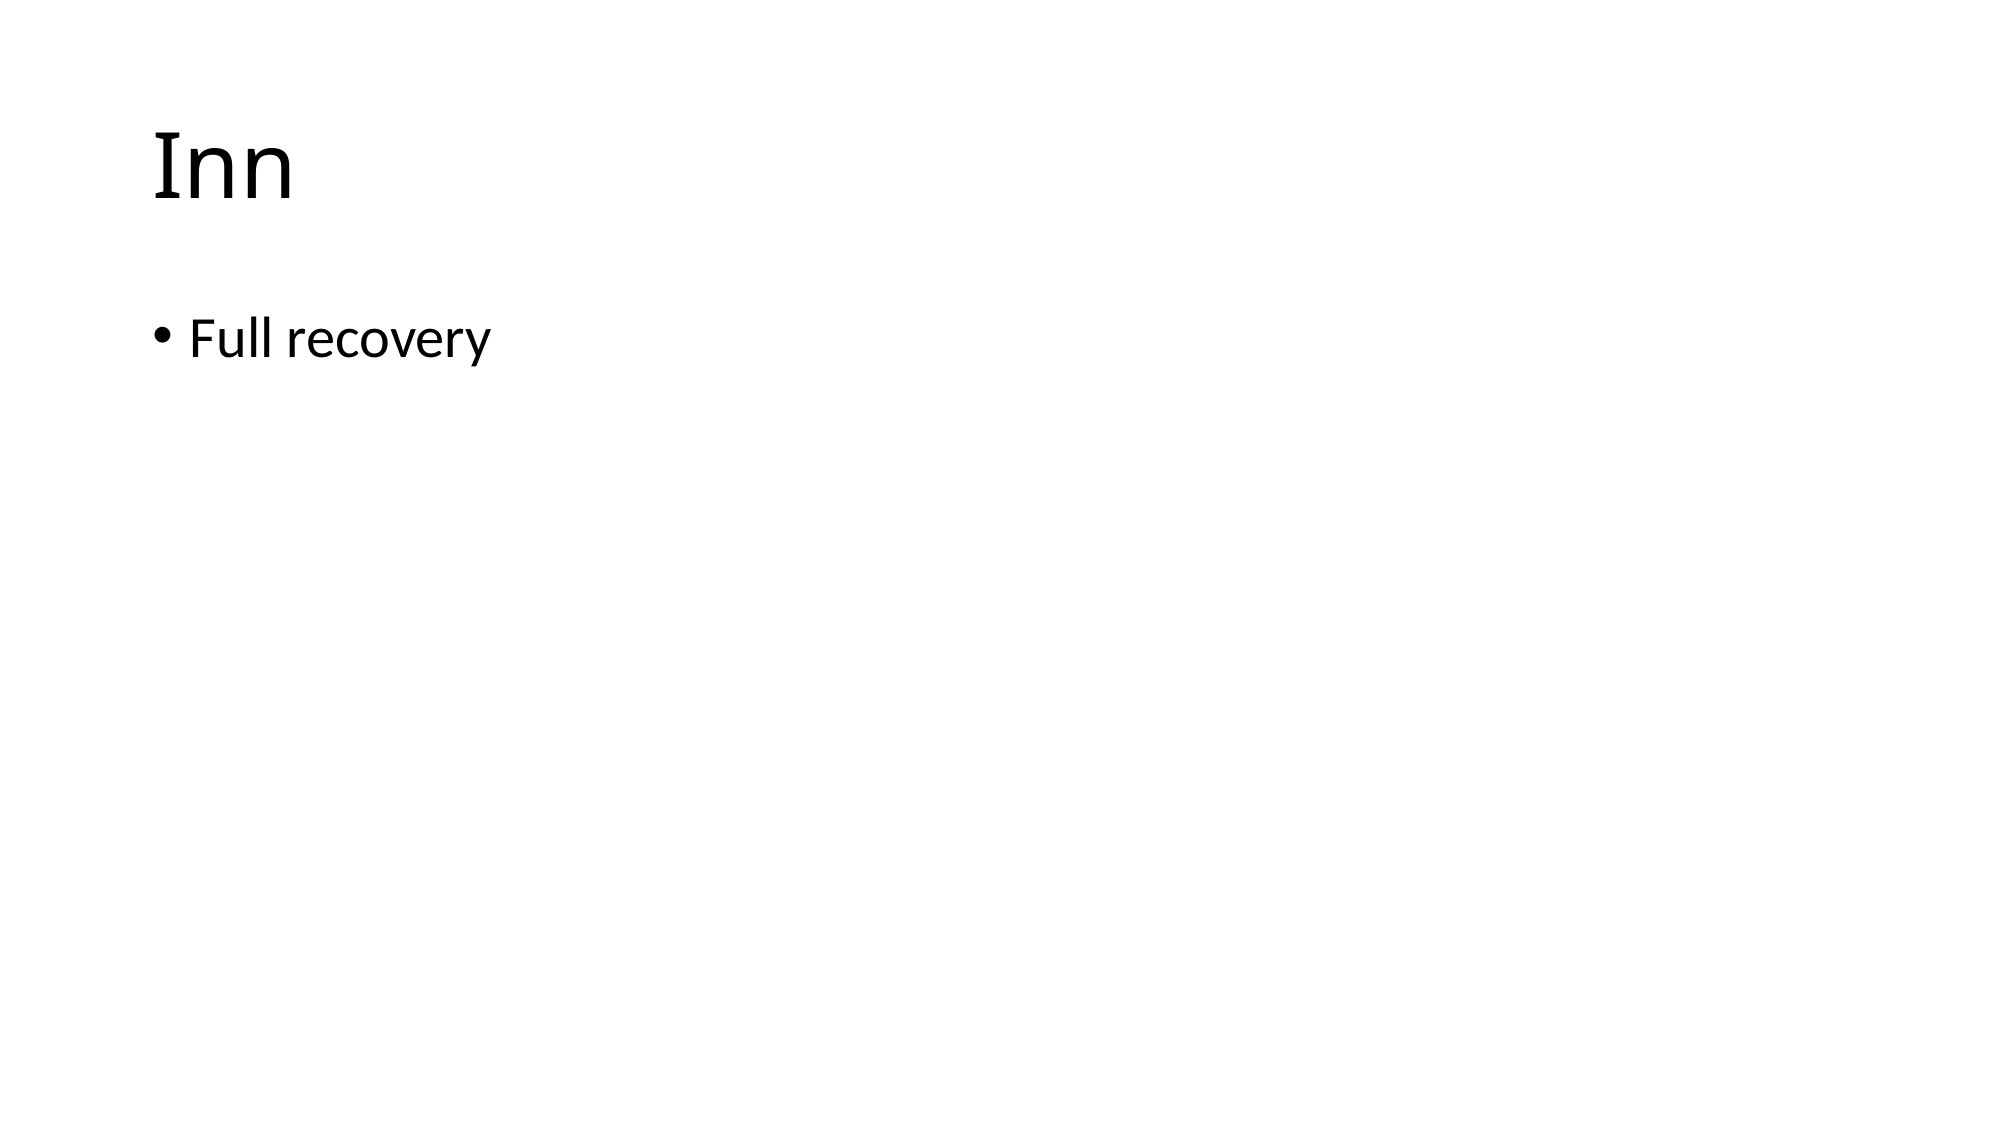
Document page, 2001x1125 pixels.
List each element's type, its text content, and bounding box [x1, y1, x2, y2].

title Inn [137, 59, 1863, 278]
list Full recovery [137, 299, 1863, 1014]
